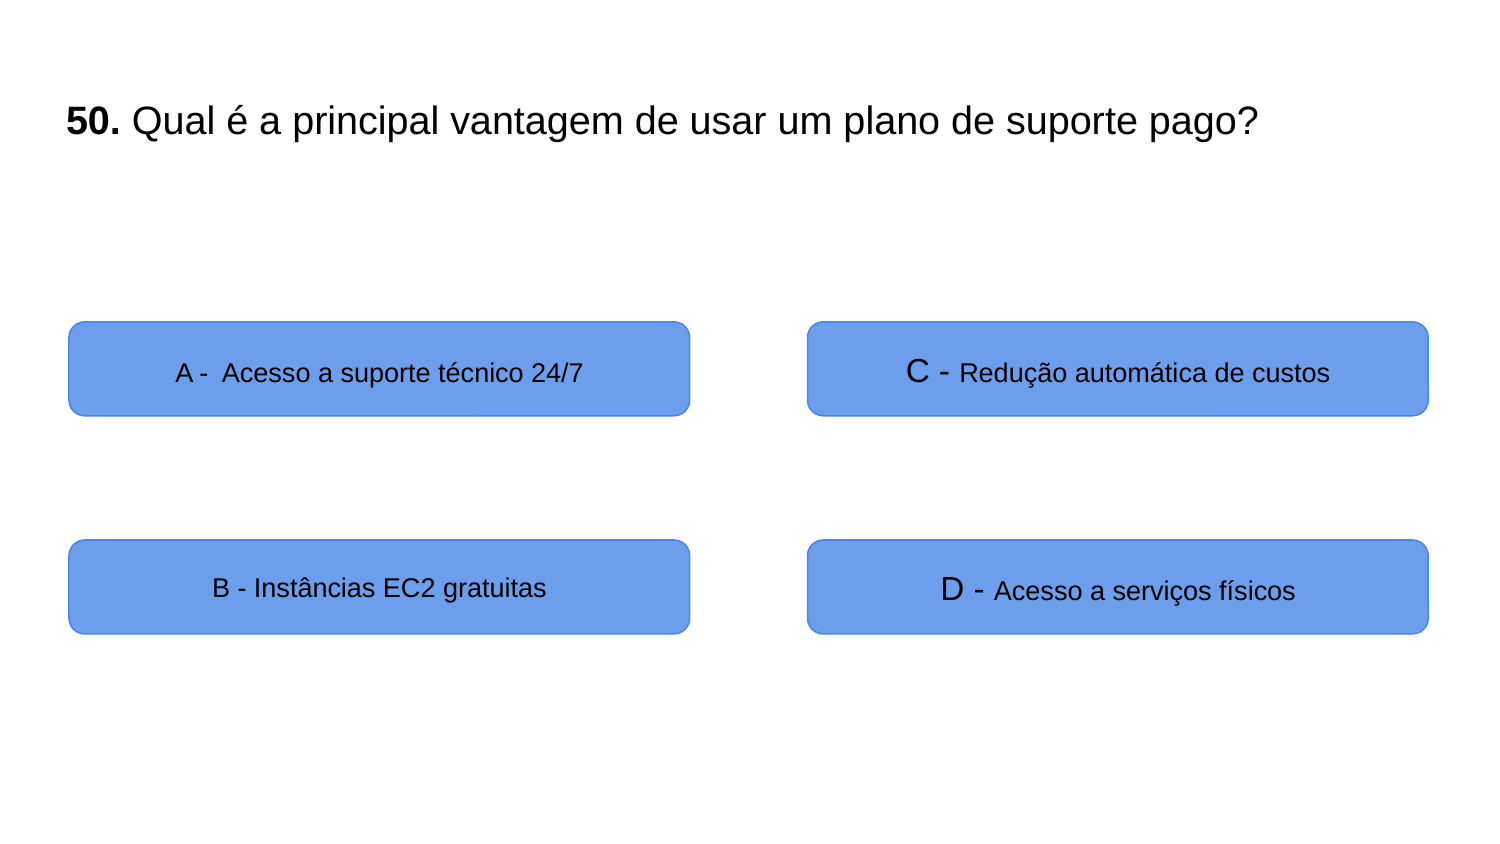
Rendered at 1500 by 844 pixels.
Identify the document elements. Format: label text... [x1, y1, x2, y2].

text_box D - Acesso a serviços físicos [807, 540, 1429, 634]
text_box A - Acesso a suporte técnico 24/7 [68, 321, 690, 416]
text_box C - Redução automática de custos [807, 321, 1429, 416]
title 50. Qual é a principal vantagem de usar um plano de suporte pago? [51, 72, 1449, 167]
text_box B - Instâncias EC2 gratuitas [68, 540, 690, 634]
